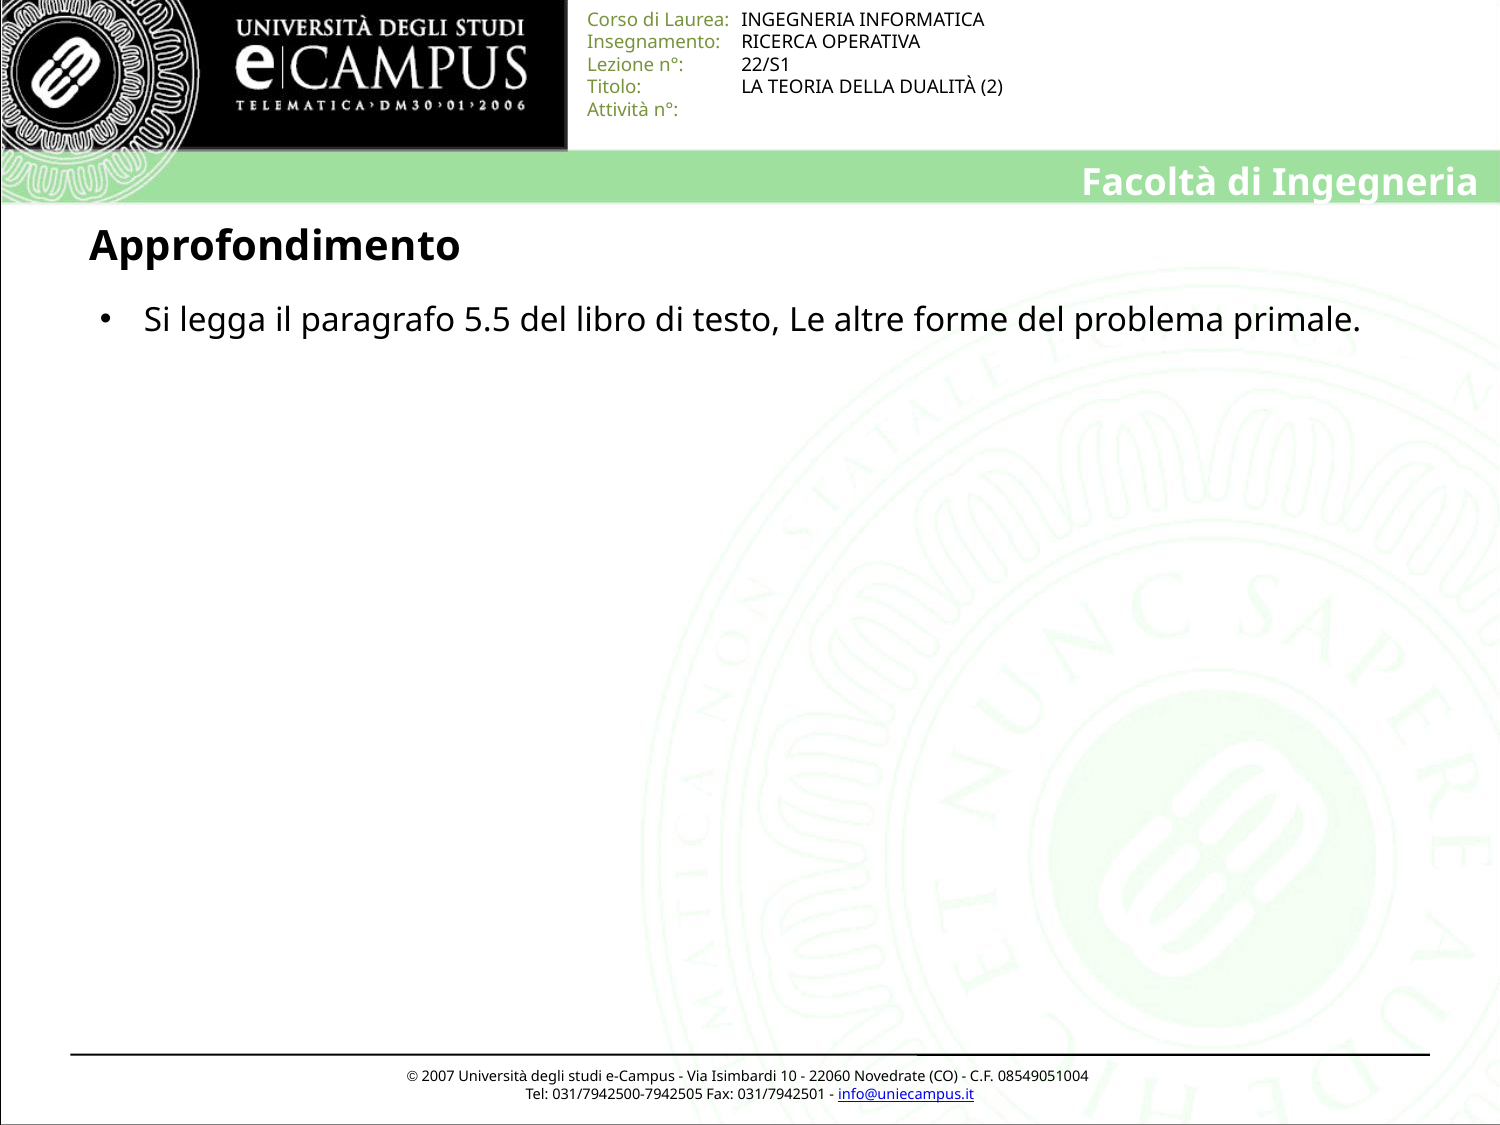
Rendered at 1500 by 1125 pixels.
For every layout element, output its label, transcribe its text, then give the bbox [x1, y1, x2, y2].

title Approfondimento [74, 210, 1430, 282]
text_box Si legga il paragrafo 5.5 del libro di testo, Le altre forme del problema primale. [85, 290, 1436, 1003]
picture [0, 0, 1500, 1125]
